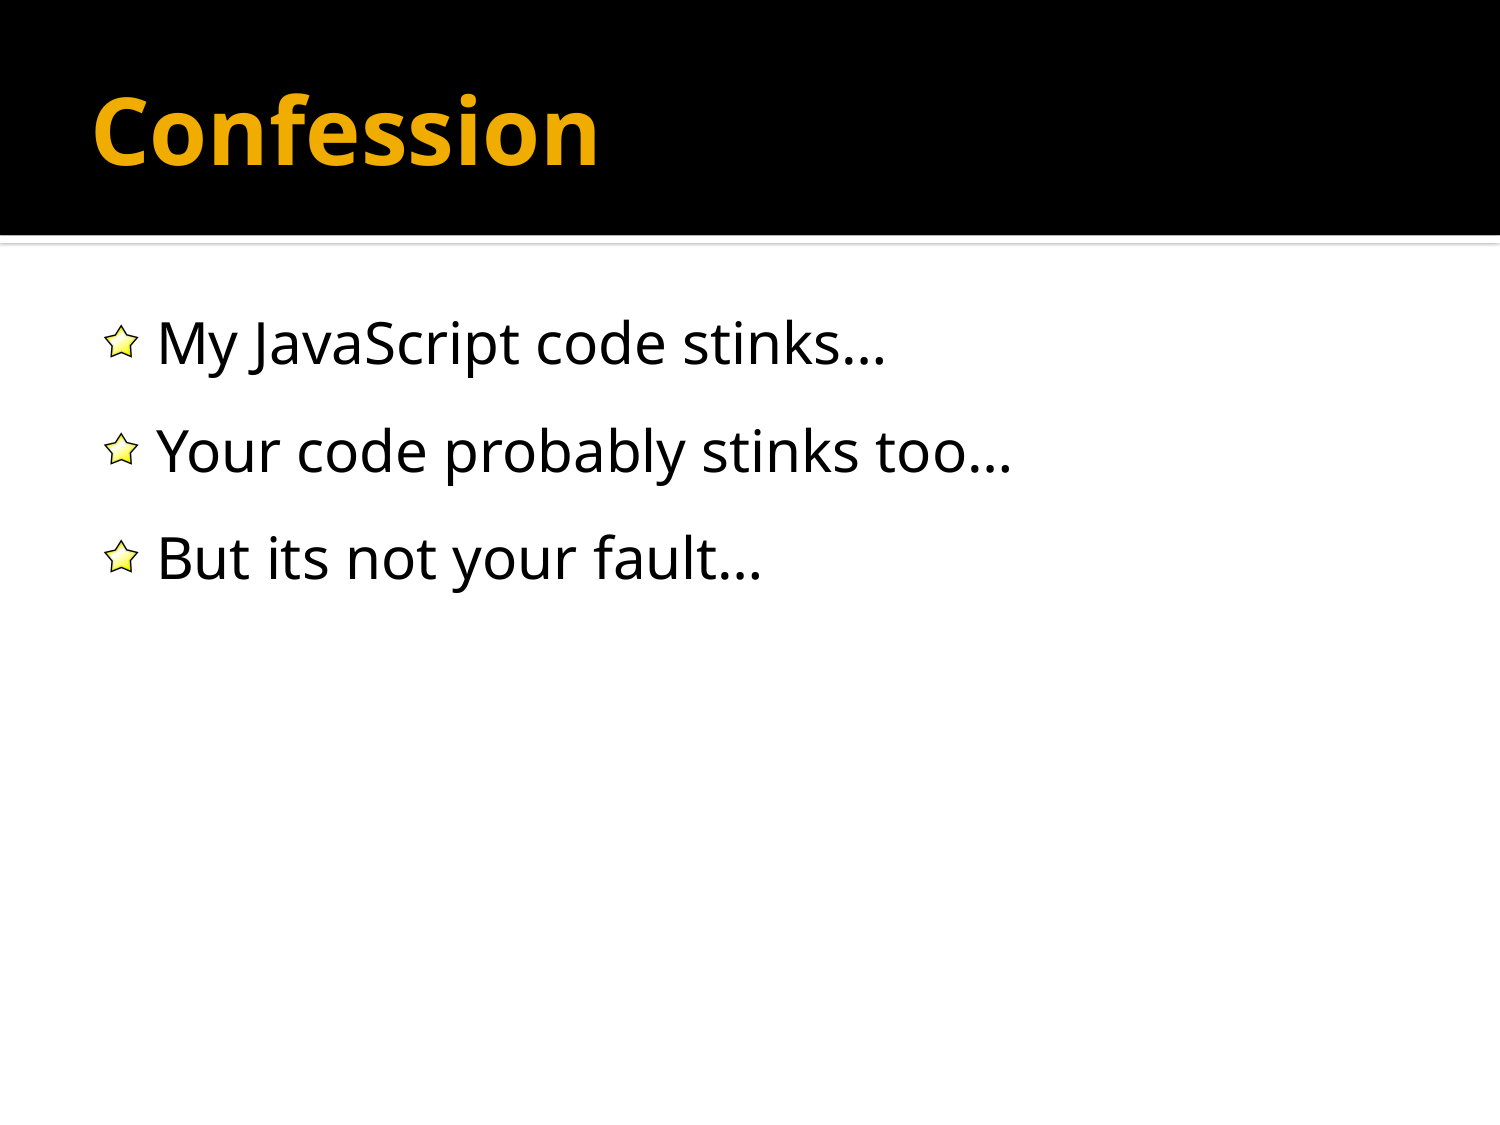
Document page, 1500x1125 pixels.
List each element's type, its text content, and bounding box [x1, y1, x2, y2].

title Confession [75, 25, 1425, 231]
picture [103, 432, 137, 465]
picture [103, 324, 137, 358]
list My JavaScript code stinks… Your code probably stinks too… But its not your fault… [75, 291, 1425, 1050]
picture [103, 539, 137, 573]
